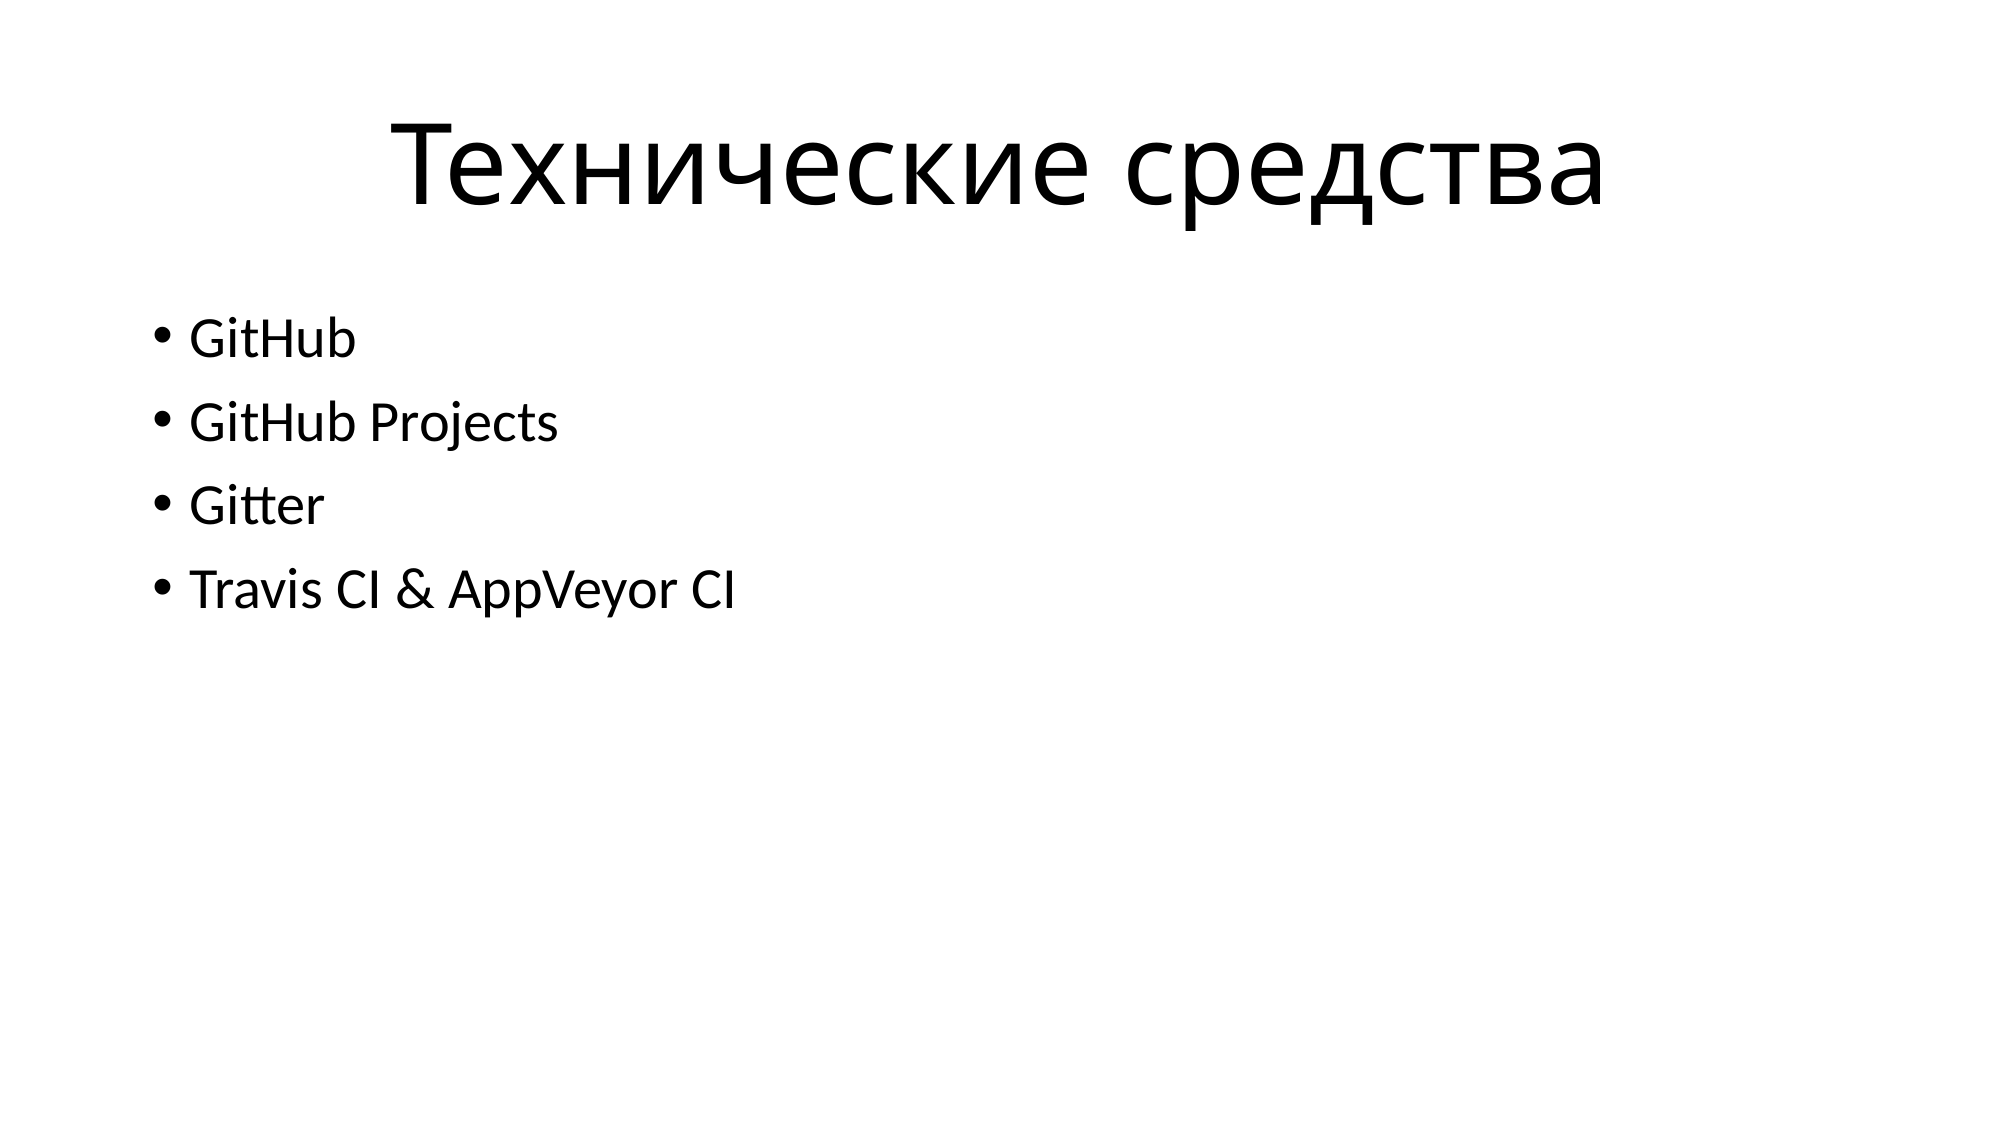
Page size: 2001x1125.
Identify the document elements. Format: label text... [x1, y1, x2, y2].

list GitHub GitHub Projects Gitter Travis CI & AppVeyor CI [137, 299, 1863, 1014]
title Технические средства [137, 59, 1863, 278]
